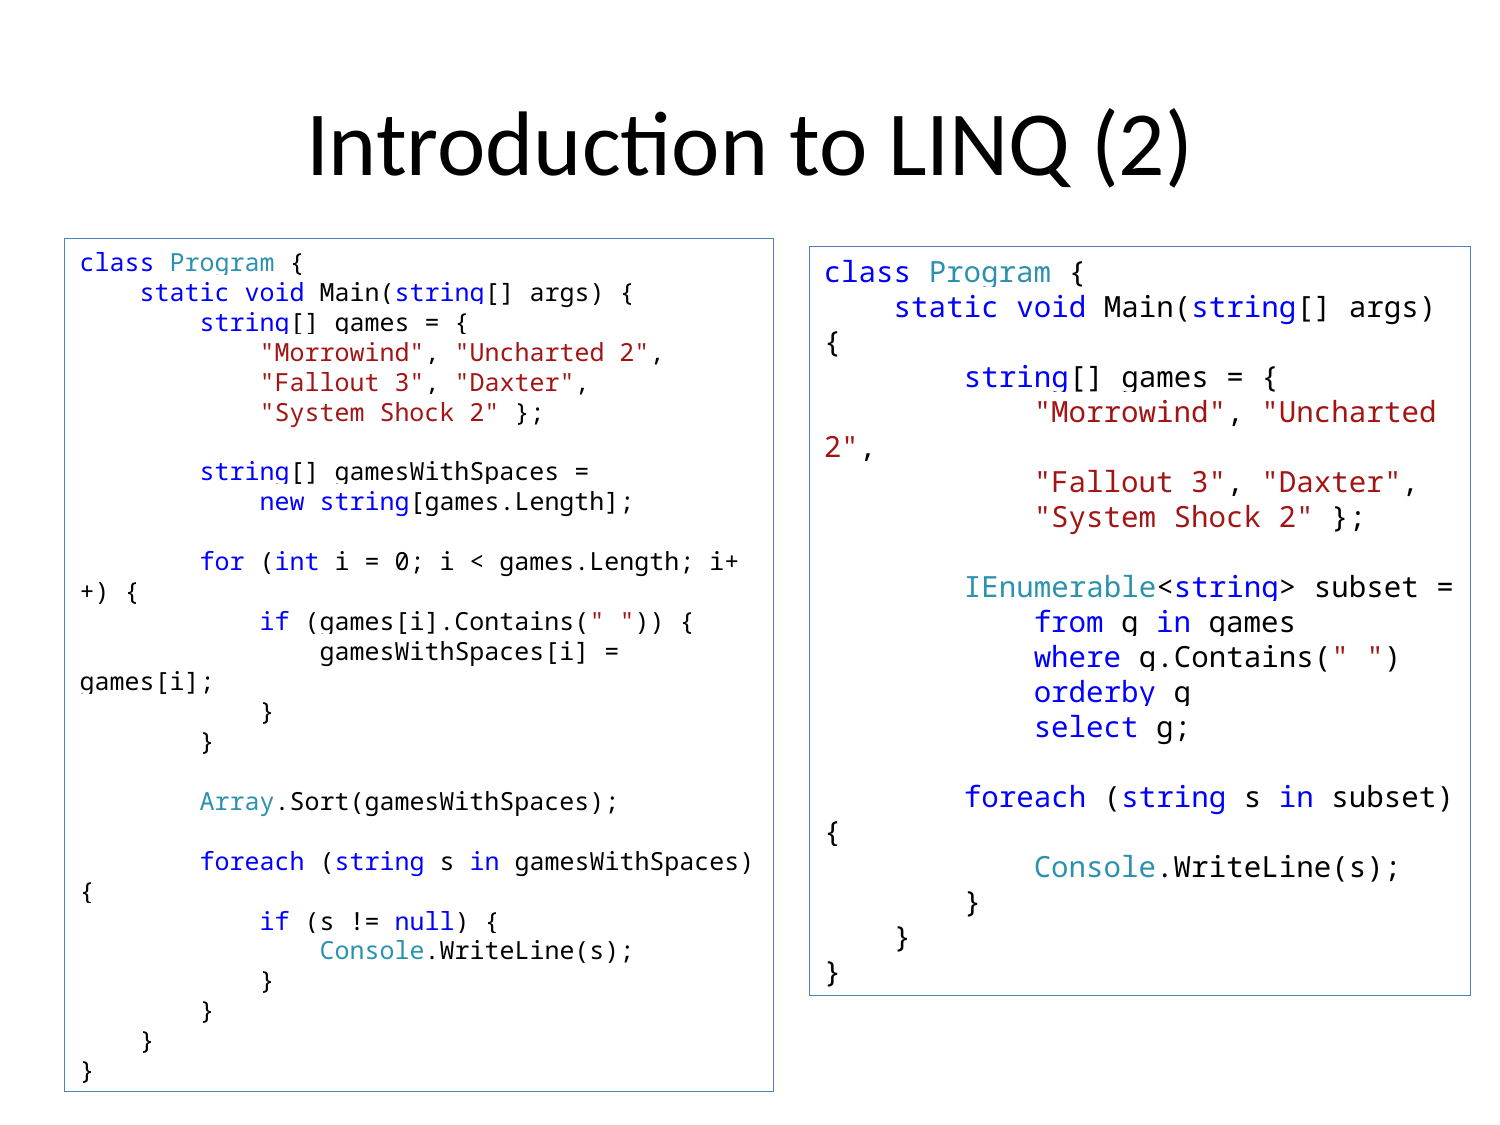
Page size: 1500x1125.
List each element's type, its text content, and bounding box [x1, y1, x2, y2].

text_box class Program { static void Main(string[] args) { string[] games = { "Morrowind", "Uncharted 2", "Fallout 3", "Daxter", "System Shock 2" }; string[] gamesWithSpaces = new string[games.Length]; for (int i = 0; i < games.Length; i++) { if (games[i].Contains(" ")) { gamesWithSpaces[i] = games[i]; } } Array.Sort(gamesWithSpaces); foreach (string s in gamesWithSpaces) { if (s != null) { Console.WriteLine(s); } } } } [64, 238, 774, 1092]
title Introduction to LINQ (2) [75, 45, 1425, 233]
text_box class Program { static void Main(string[] args) { string[] games = { "Morrowind", "Uncharted 2", "Fallout 3", "Daxter", "System Shock 2" }; IEnumerable<string> subset = from g in games where g.Contains(" ") orderby g select g; foreach (string s in subset) { Console.WriteLine(s); } } } [809, 246, 1471, 996]
